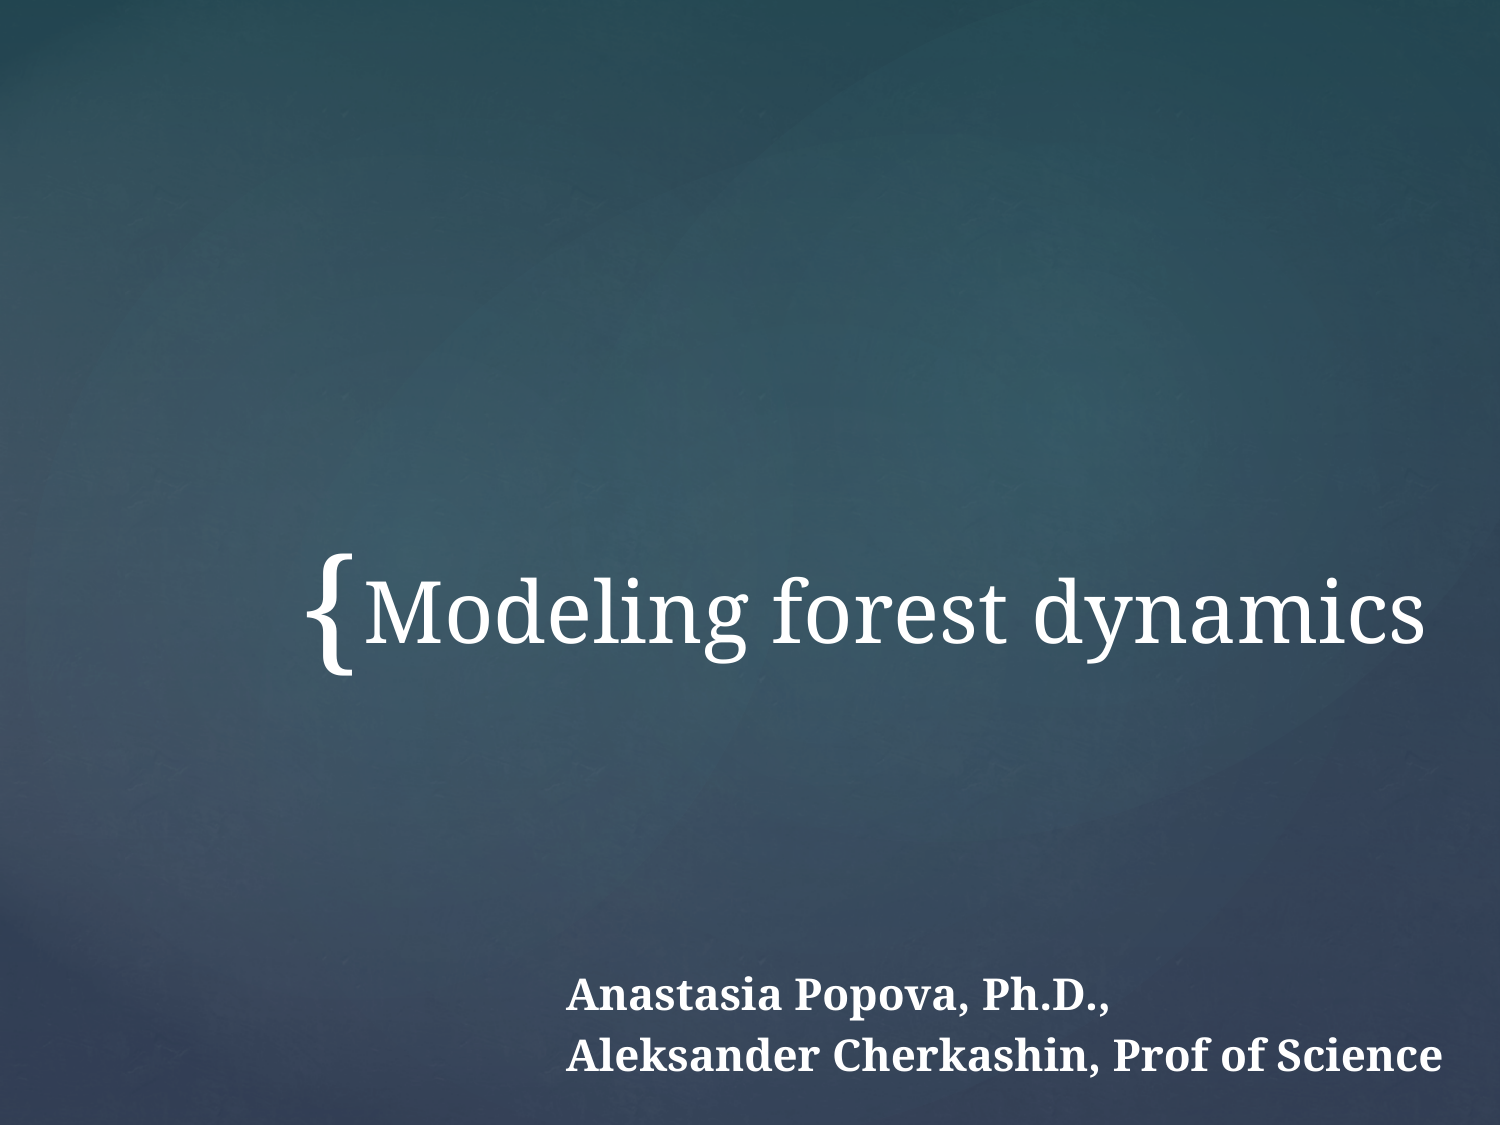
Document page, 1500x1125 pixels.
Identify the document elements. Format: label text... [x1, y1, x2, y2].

text_box Anastasia Popova, Ph.D., Aleksander Cherkashin, Prof of Science [550, 940, 1500, 1106]
title Modeling forest dynamics [348, 538, 1447, 669]
